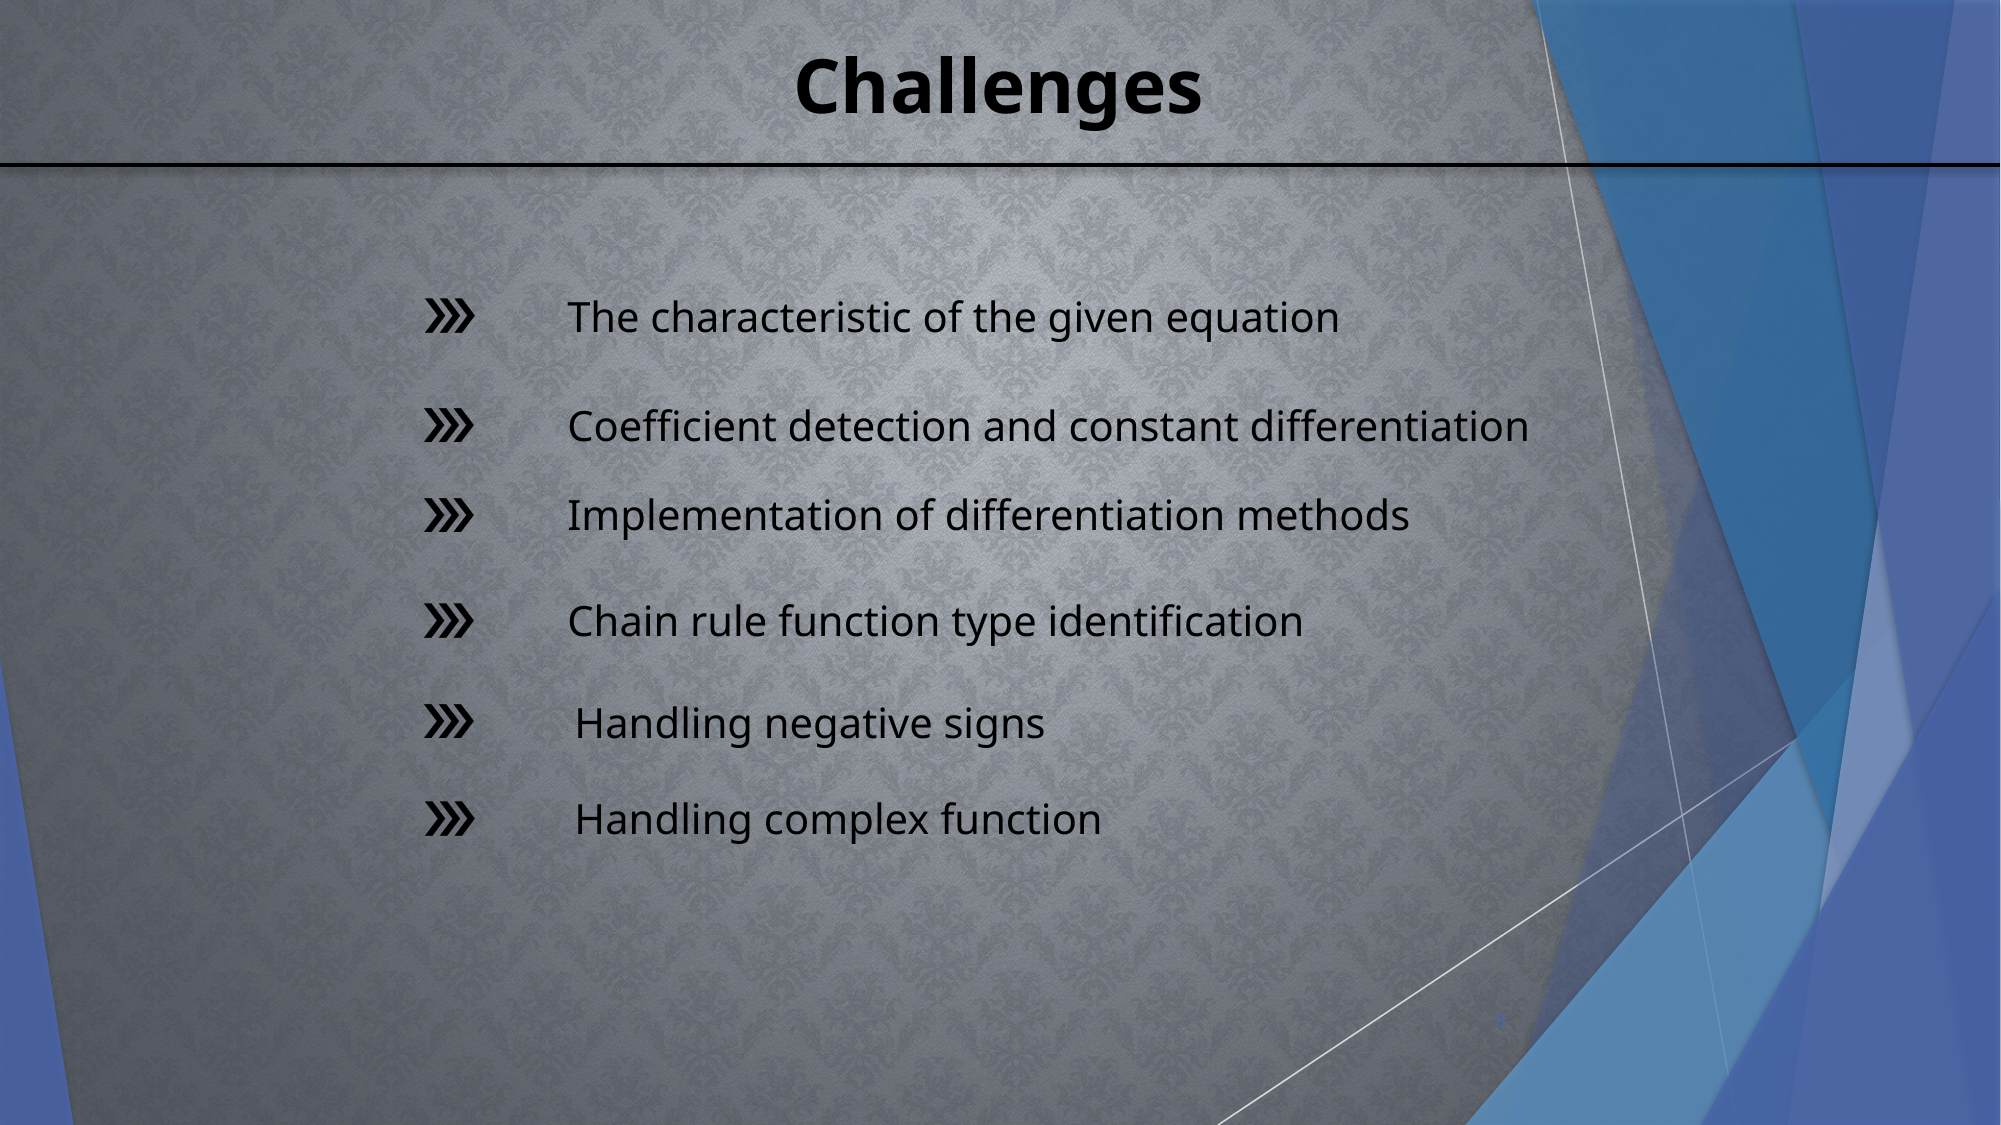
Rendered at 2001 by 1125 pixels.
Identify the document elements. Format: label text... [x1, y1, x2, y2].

picture [420, 286, 480, 346]
picture [419, 485, 479, 545]
text_box Handling negative signs [559, 689, 1953, 755]
text_box The characteristic of the given equation [552, 283, 1946, 349]
text_box Challenges [778, 31, 1410, 137]
text_box Implementation of differentiation methods [552, 481, 1946, 547]
text_box Handling complex function [559, 786, 1953, 851]
picture [418, 691, 478, 751]
picture [420, 789, 480, 849]
picture [419, 395, 479, 455]
text_box Coefficient detection and constant differentiation [552, 392, 1946, 457]
text_box Chain rule function type identification [552, 587, 1946, 653]
slide_number 8 [1409, 991, 1522, 1051]
picture [419, 591, 479, 650]
